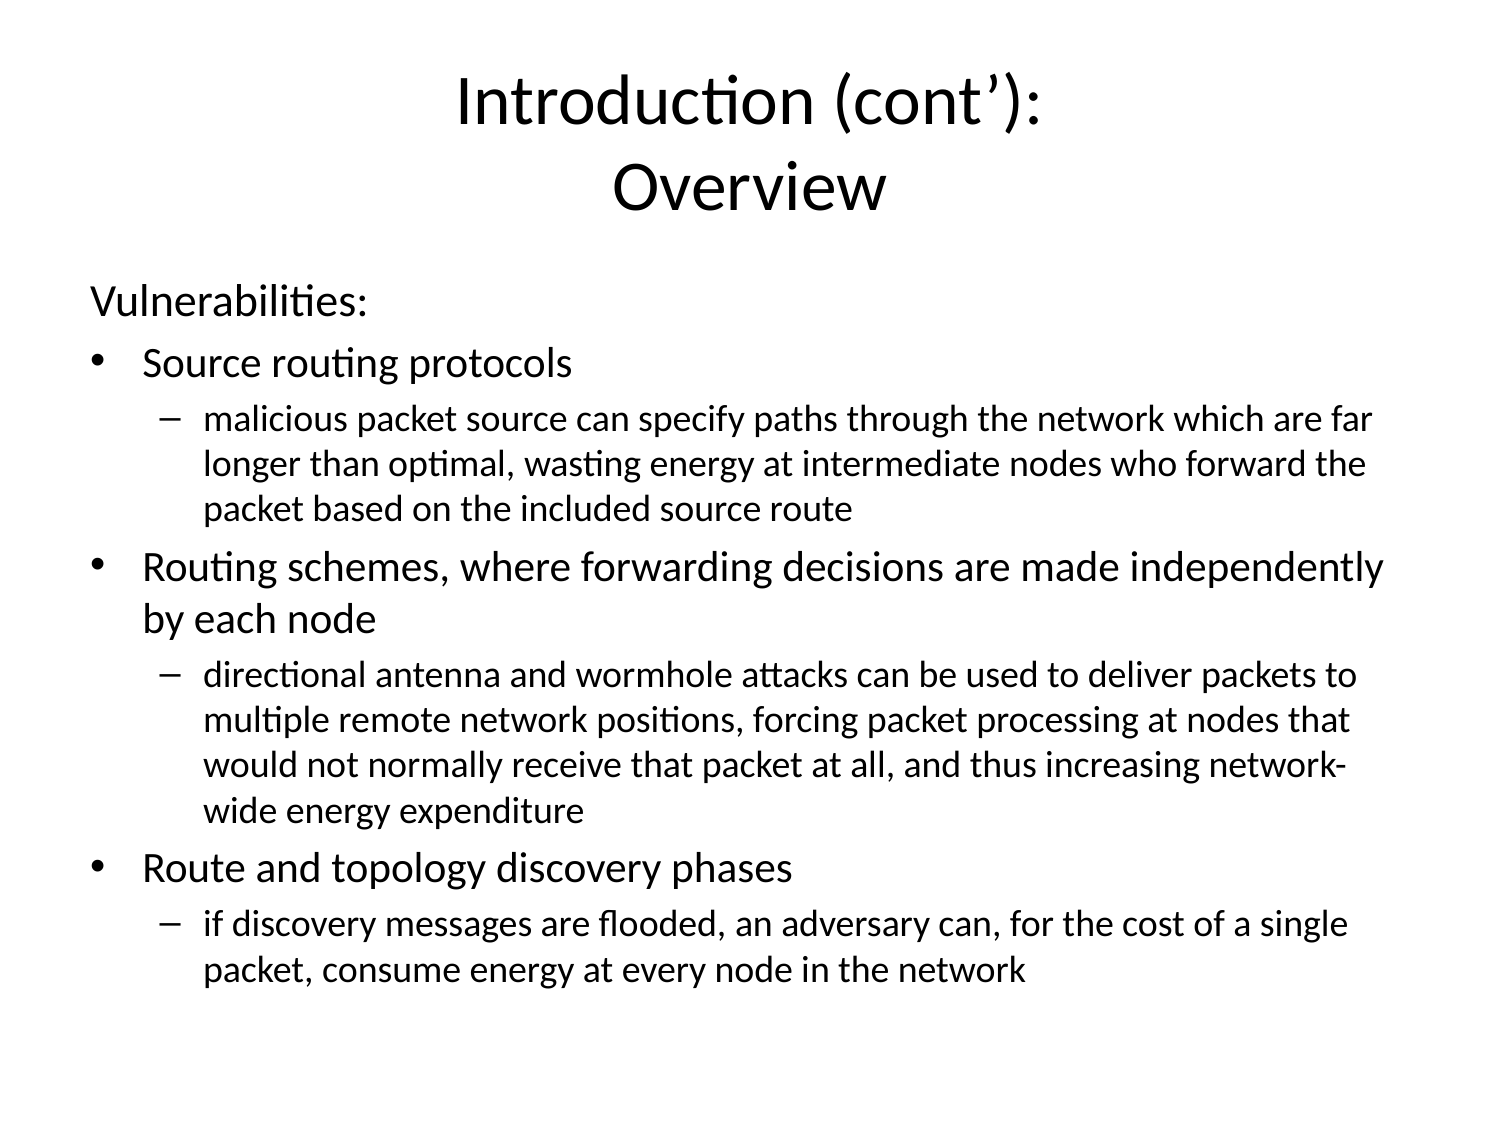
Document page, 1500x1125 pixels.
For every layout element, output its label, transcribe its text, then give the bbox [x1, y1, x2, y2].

title Introduction (cont’): Overview [75, 45, 1425, 233]
list Vulnerabilities: Source routing protocols malicious packet source can specify paths through the network which are far longer than optimal, wasting energy at intermediate nodes who forward the packet based on the included source route Routing schemes, where forwarding decisions are made independently by each node directional antenna and wormhole attacks can be used to deliver packets to multiple remote network positions, forcing packet processing at nodes that would not normally receive that packet at all, and thus increasing network-wide energy expenditure Route and topology discovery phases if discovery messages are flooded, an adversary can, for the cost of a single packet, consume energy at every node in the network [75, 262, 1425, 1005]
